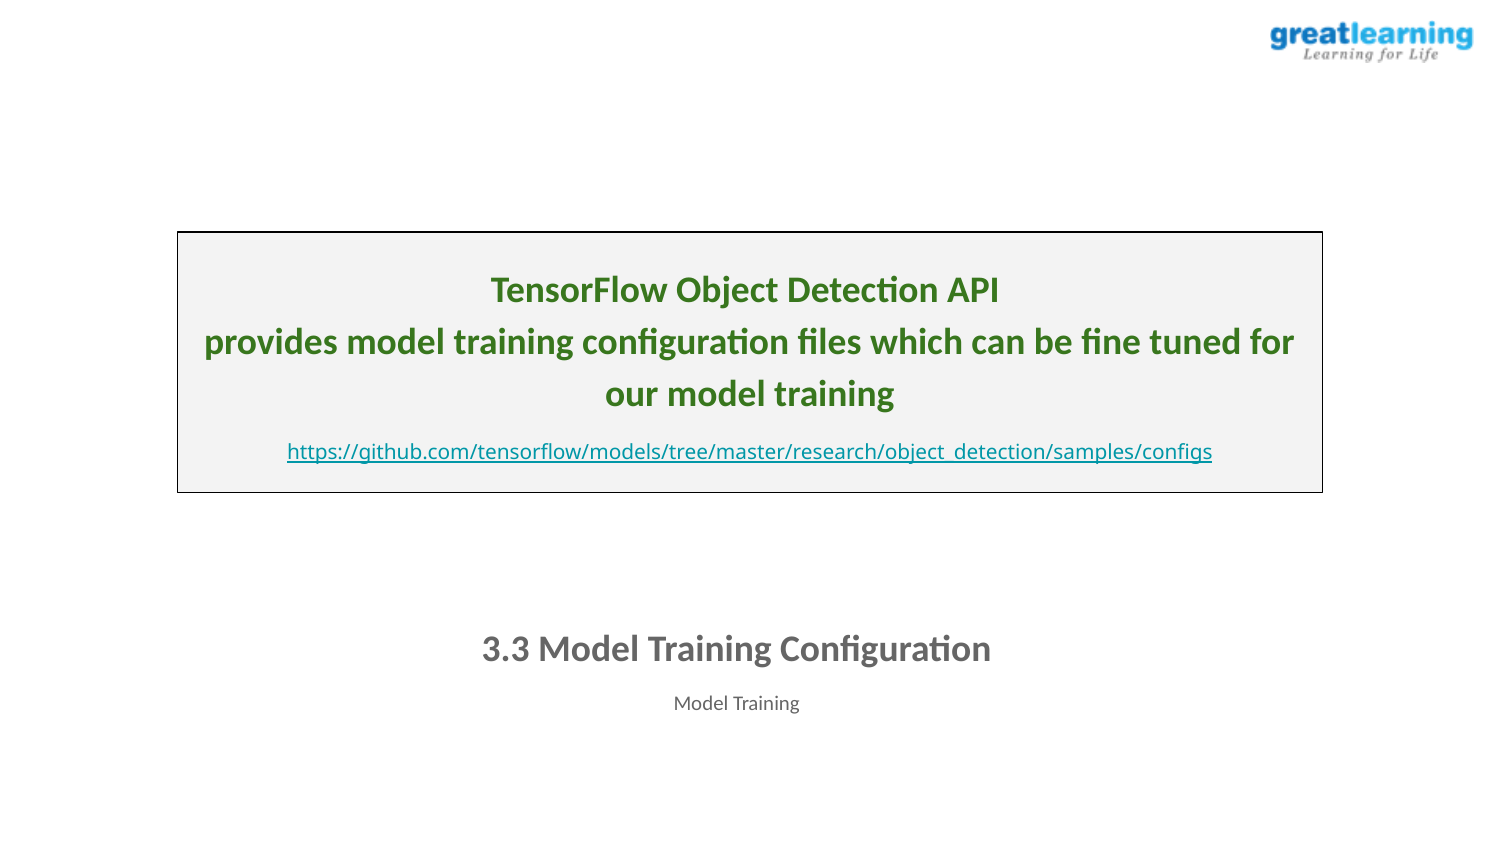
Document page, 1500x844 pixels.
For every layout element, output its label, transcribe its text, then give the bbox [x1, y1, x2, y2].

picture [1270, 20, 1474, 63]
text_box TensorFlow Object Detection API provides model training configuration files which can be fine tuned for our model training https://github.com/tensorflow/models/tree/master/research/object_detection/samples/configs [177, 232, 1323, 493]
text_box 3.3 Model Training Configuration Model Training [311, 587, 1162, 752]
